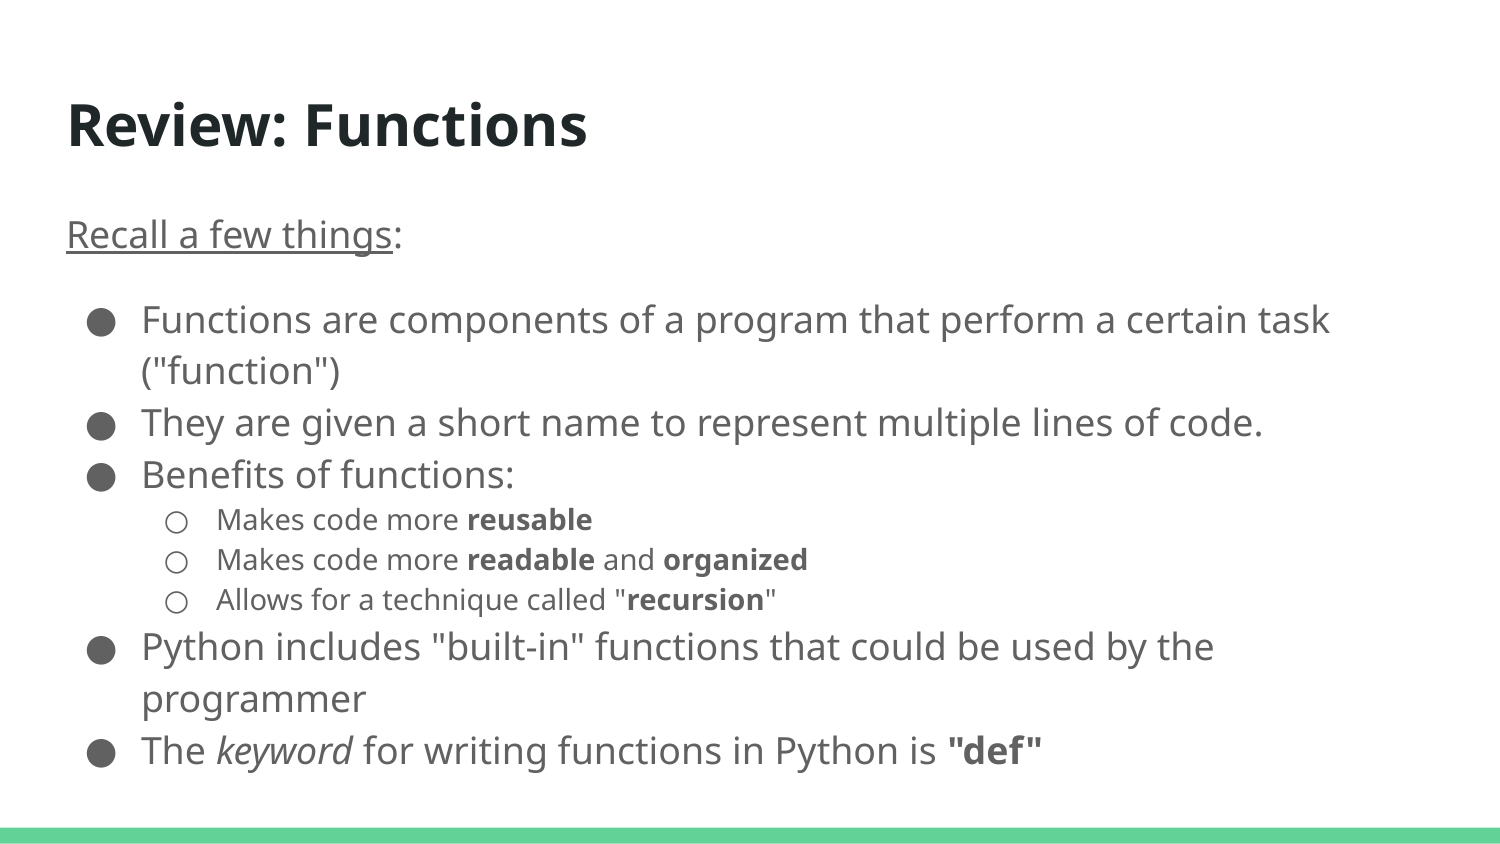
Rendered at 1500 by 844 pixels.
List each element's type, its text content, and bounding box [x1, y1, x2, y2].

list Recall a few things: Functions are components of a program that perform a certain task ("function") They are given a short name to represent multiple lines of code. Benefits of functions: Makes code more reusable Makes code more readable and organized Allows for a technique called "recursion" Python includes "built-in" functions that could be used by the programmer The keyword for writing functions in Python is "def" [51, 189, 1449, 750]
title Review: Functions [51, 72, 1449, 167]
